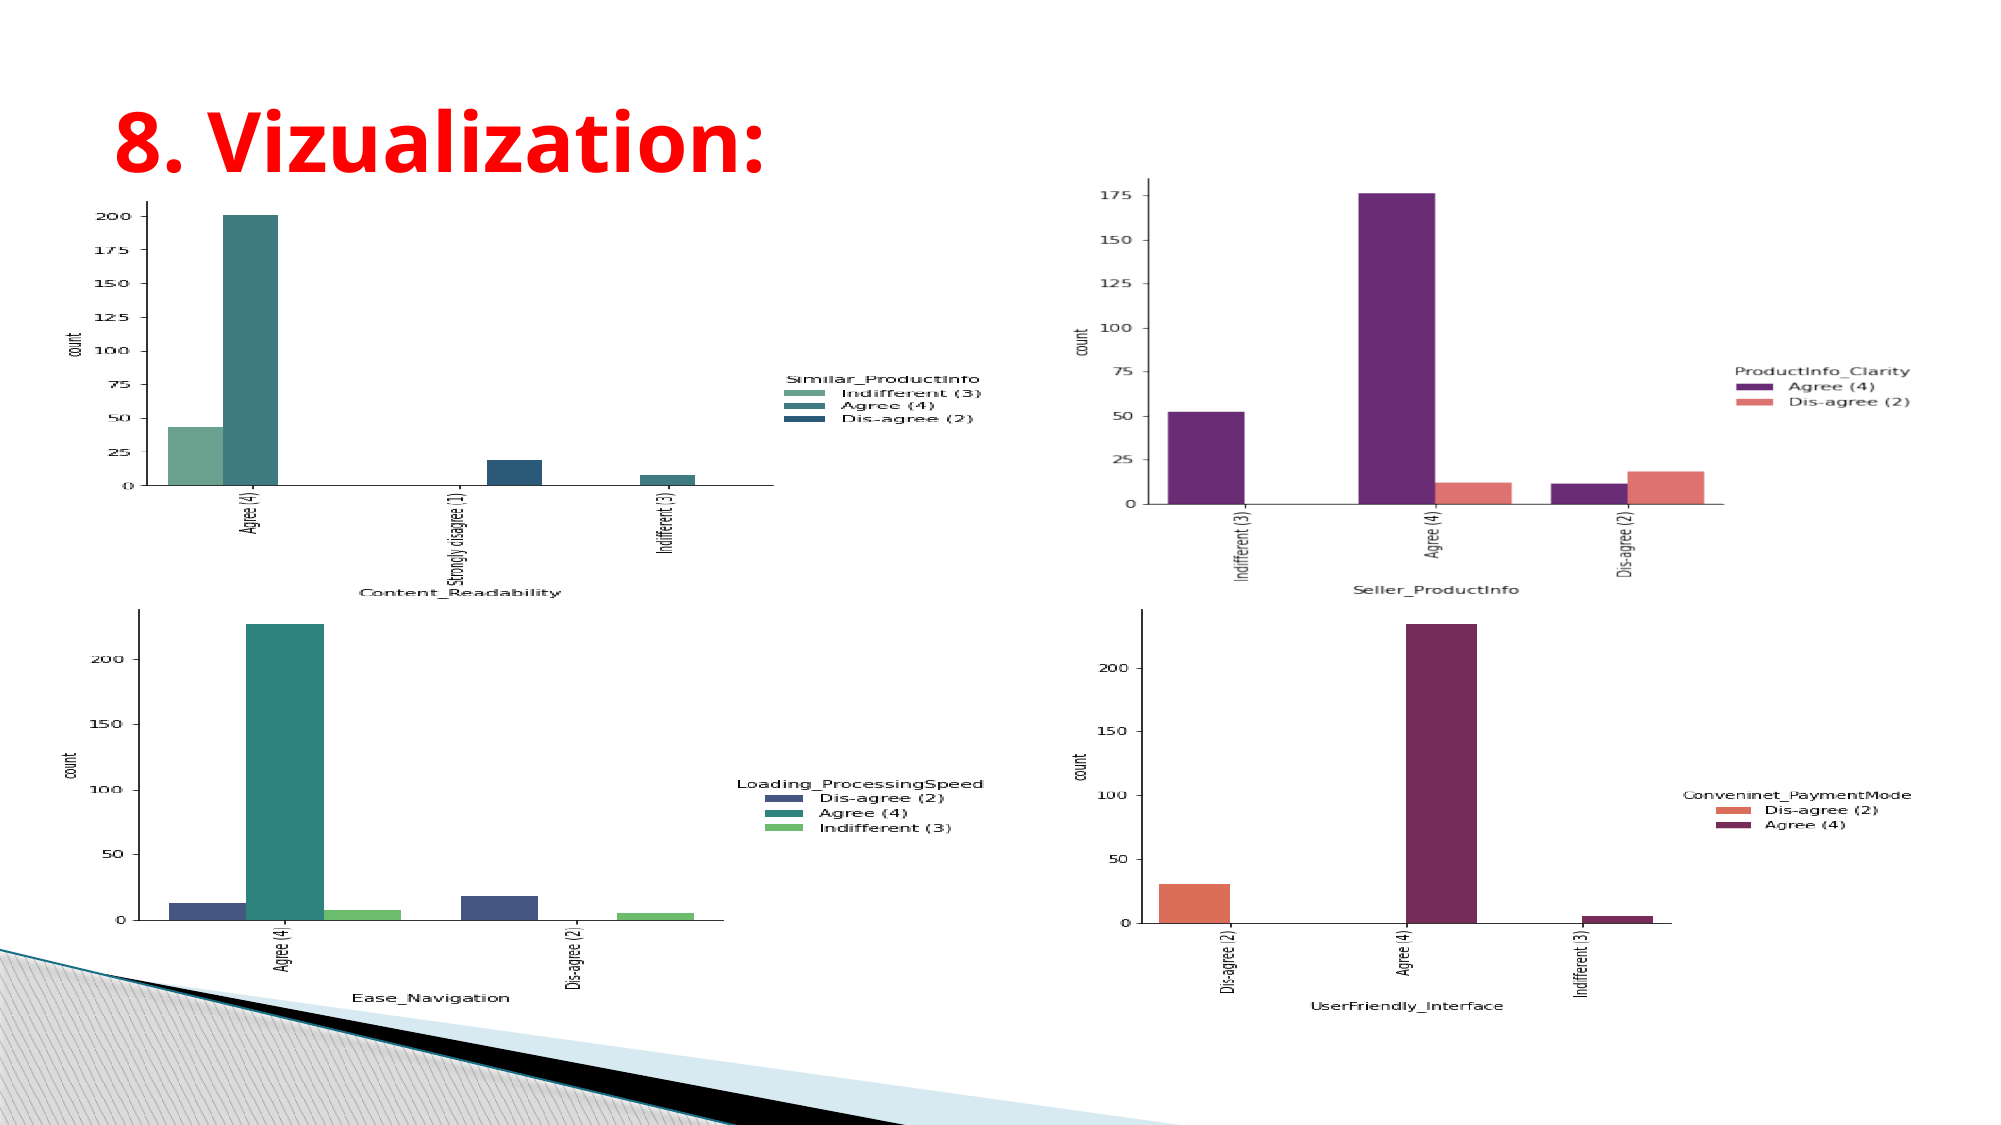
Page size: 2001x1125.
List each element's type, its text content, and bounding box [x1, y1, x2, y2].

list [51, 195, 1001, 602]
picture [1060, 170, 1927, 1019]
title 8. Vizualization: [99, 45, 1900, 233]
picture [48, 602, 1001, 1010]
